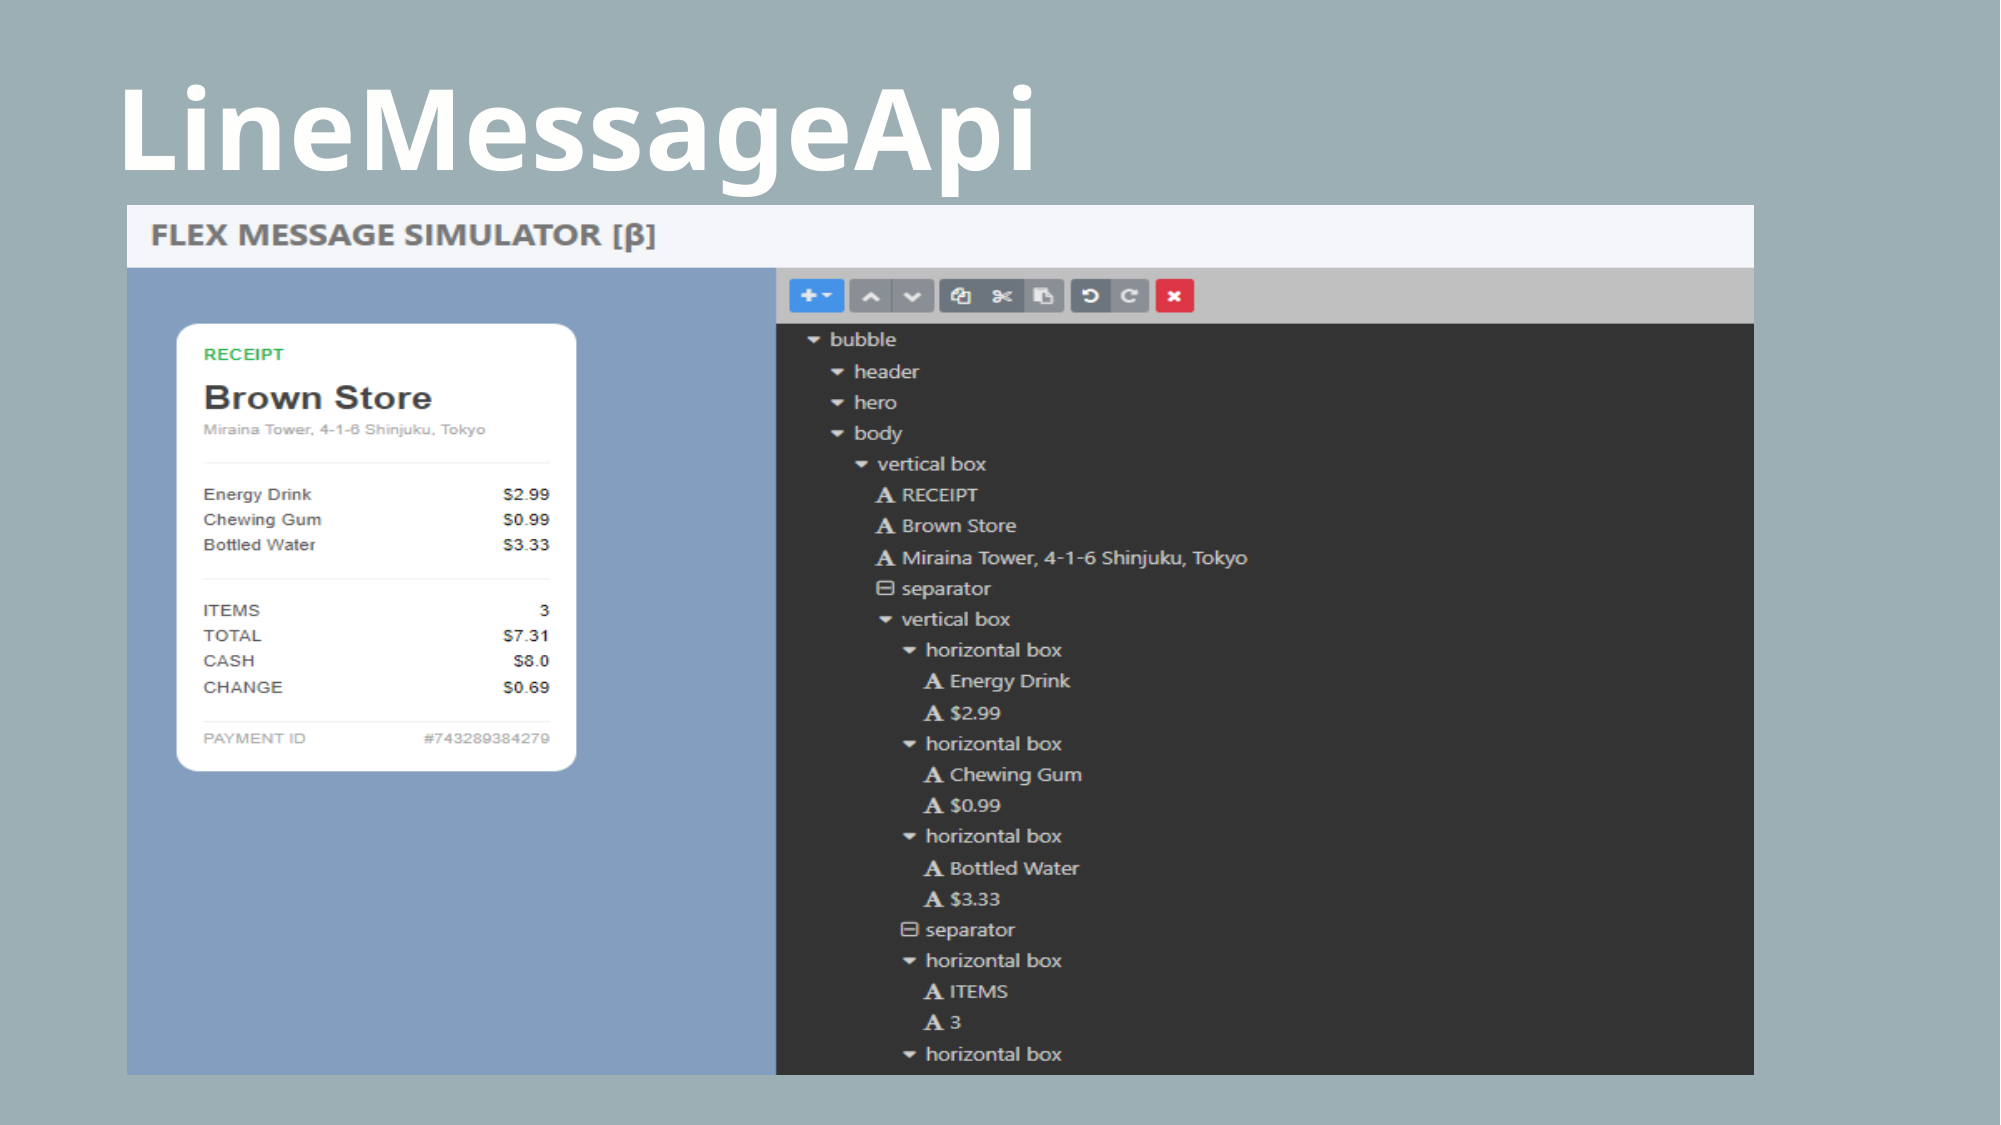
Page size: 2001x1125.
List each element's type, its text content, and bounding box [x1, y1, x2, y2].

text_box LineMessageApi [100, 50, 1056, 201]
picture [127, 205, 1754, 1075]
